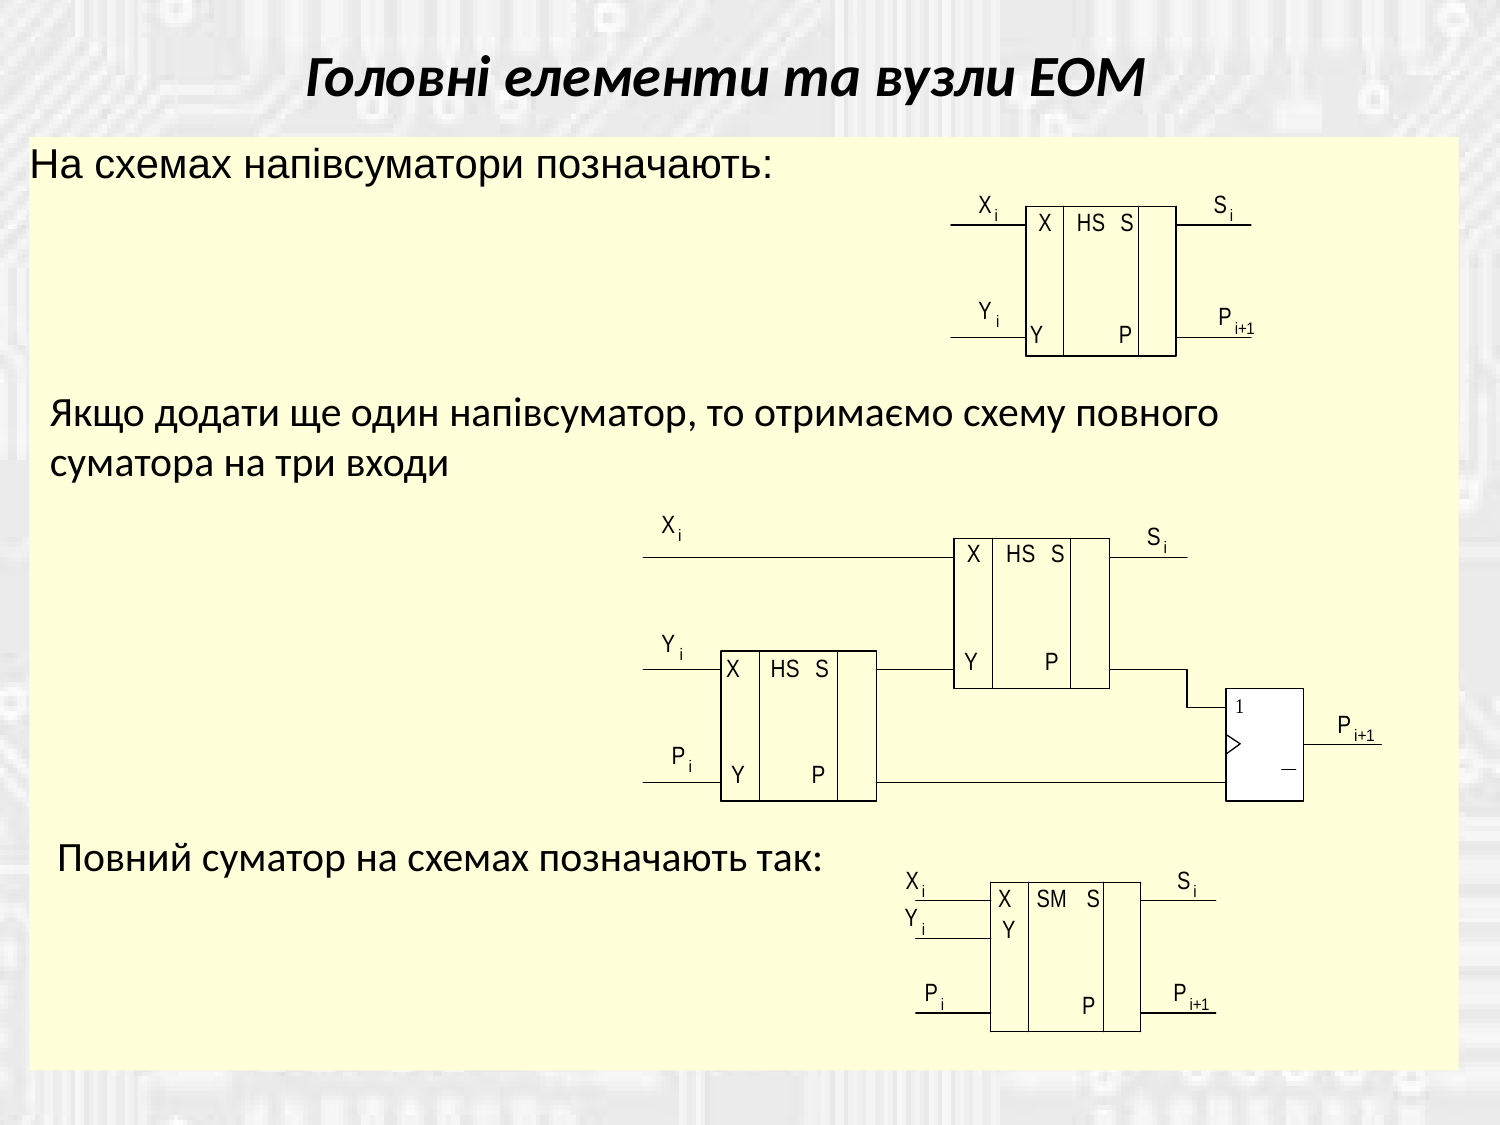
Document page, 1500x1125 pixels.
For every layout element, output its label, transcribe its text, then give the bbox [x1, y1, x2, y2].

text_box Повний суматор на схемах позначають так: [42, 821, 839, 887]
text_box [608, 504, 1407, 823]
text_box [844, 859, 1240, 1054]
list На схемах напівсуматори позначають: [29, 137, 1459, 1071]
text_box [926, 184, 1285, 378]
picture [0, 0, 1500, 1125]
text_box Головні елементи та вузли ЕОМ [290, 30, 1212, 116]
text_box Якщо додати ще один напівсуматор, то отримаємо схему повного суматора на три входи [34, 377, 1306, 493]
